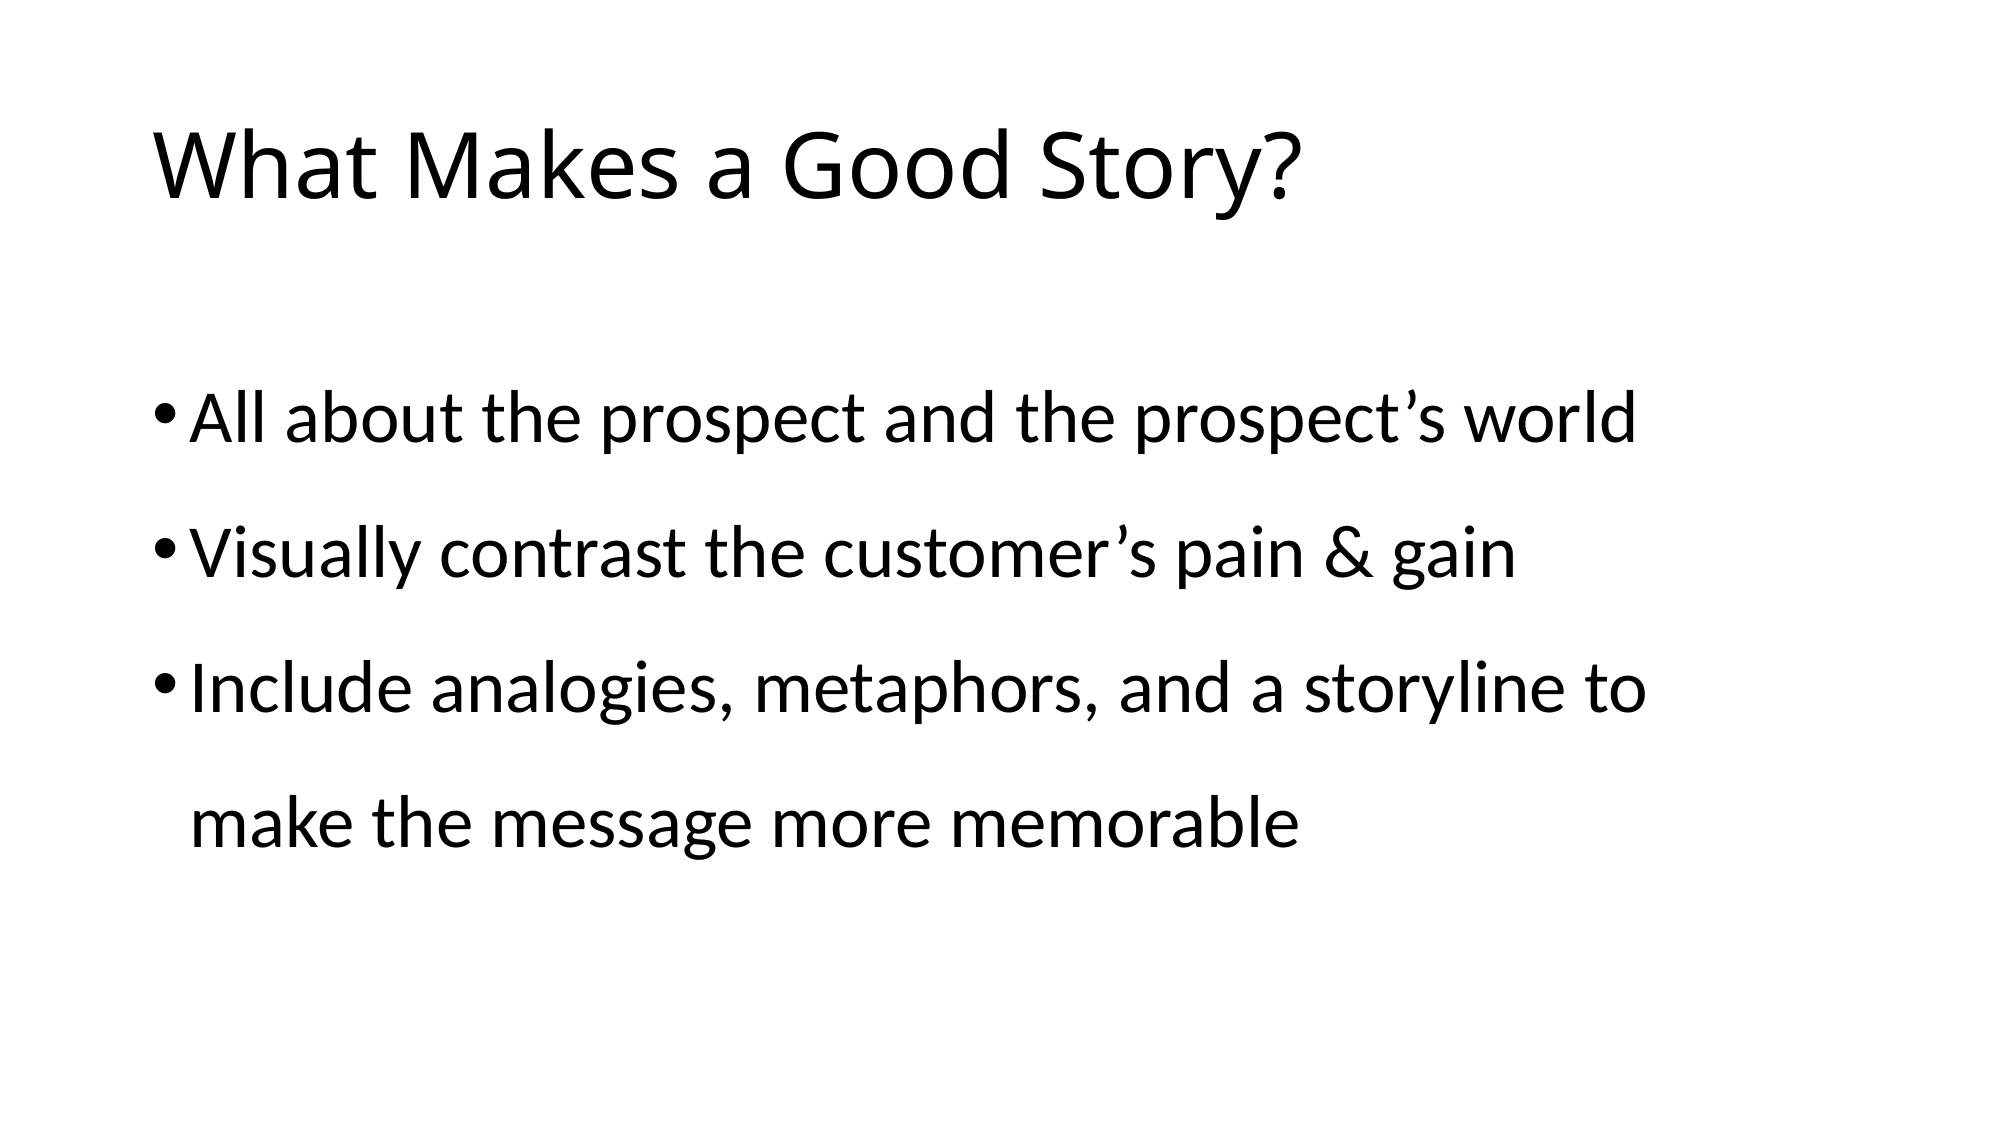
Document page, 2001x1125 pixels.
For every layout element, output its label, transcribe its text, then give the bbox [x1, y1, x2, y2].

title What Makes a Good Story? [137, 59, 1863, 278]
list All about the prospect and the prospect’s world Visually contrast the customer’s pain & gain Include analogies, metaphors, and a storyline to make the message more memorable [137, 314, 1826, 1007]
